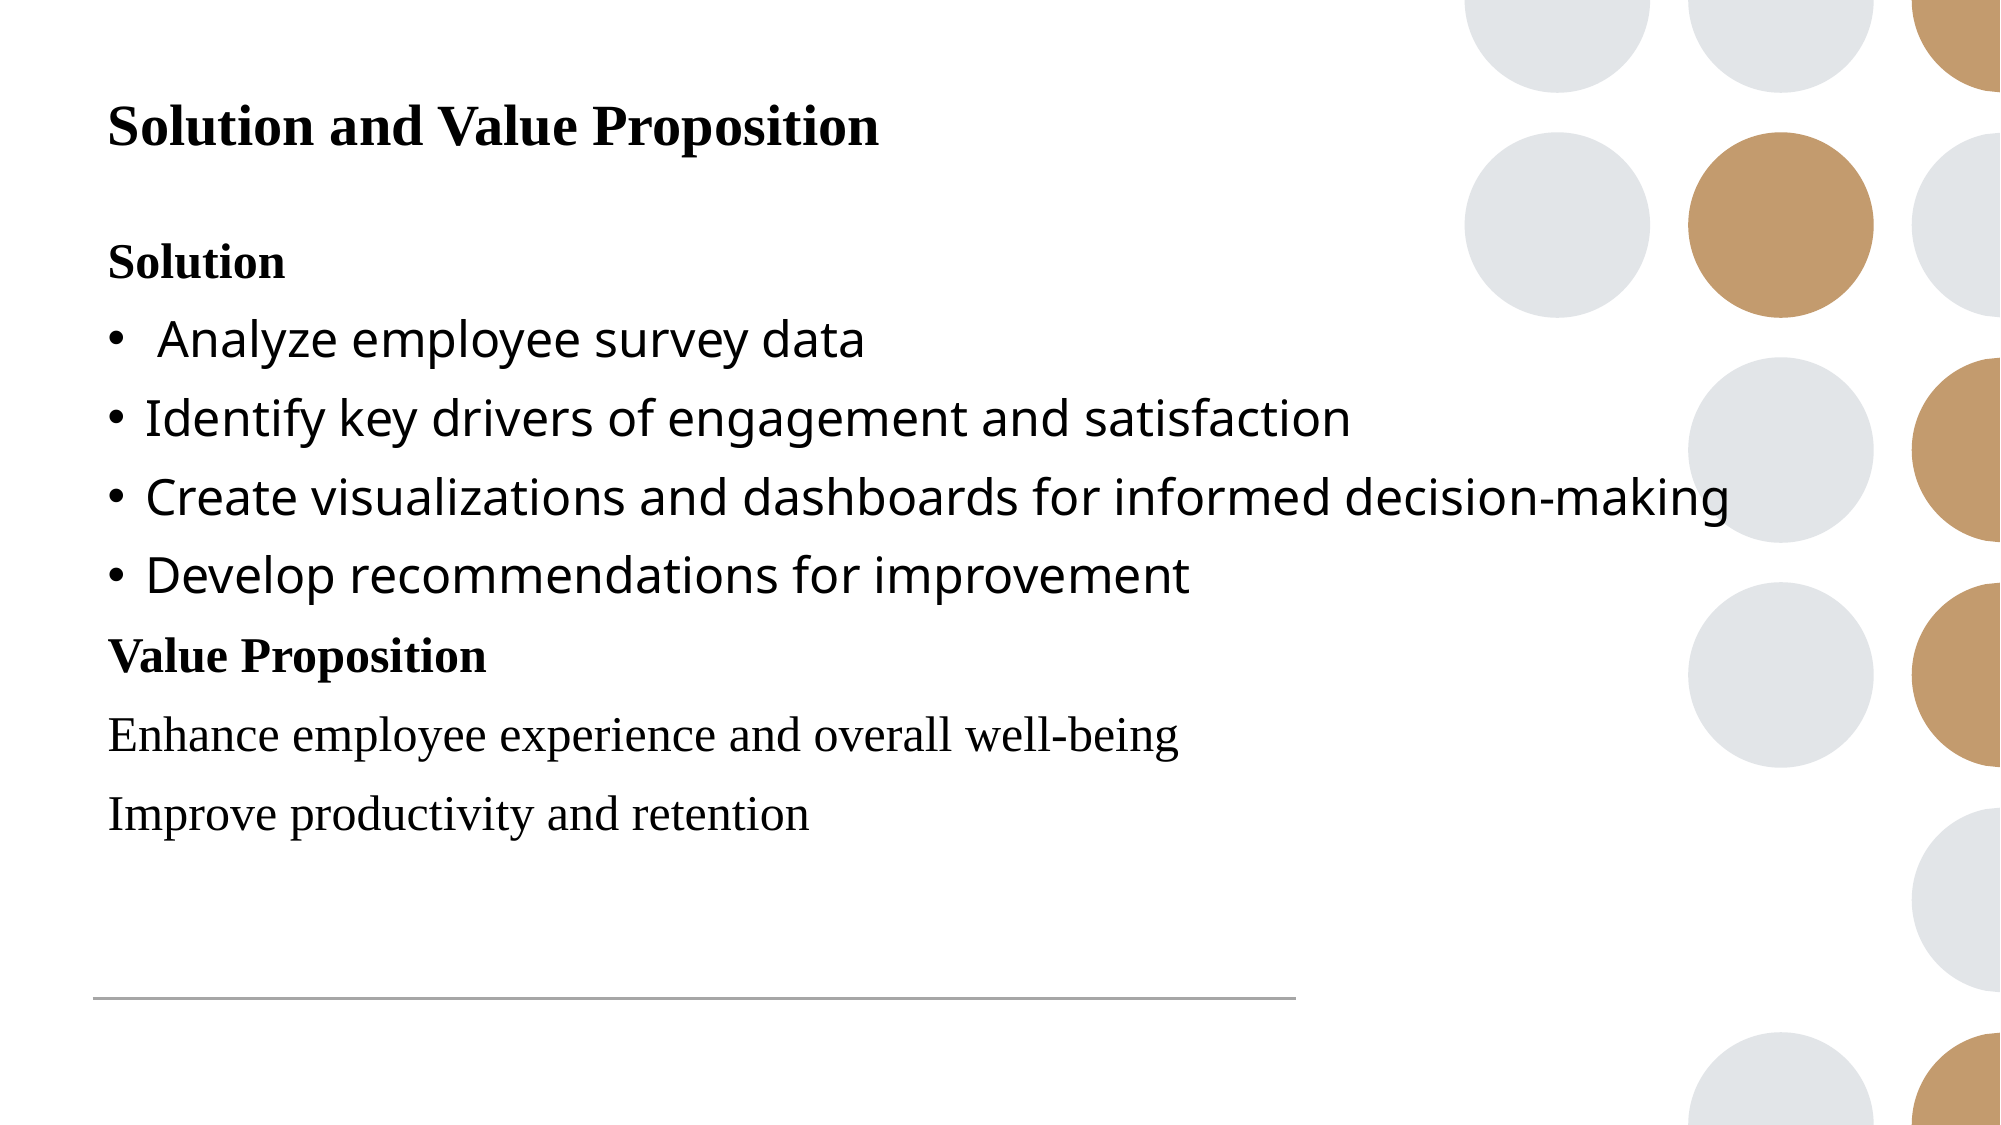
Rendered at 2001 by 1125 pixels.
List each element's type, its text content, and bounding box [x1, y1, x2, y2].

list Solution Analyze employee survey data Identify key drivers of engagement and satisfaction Create visualizations and dashboards for informed decision-making Develop recommendations for improvement Value Proposition Enhance employee experience and overall well-being Improve productivity and retention [92, 221, 1767, 904]
title Solution and Value Proposition [92, 79, 1297, 194]
